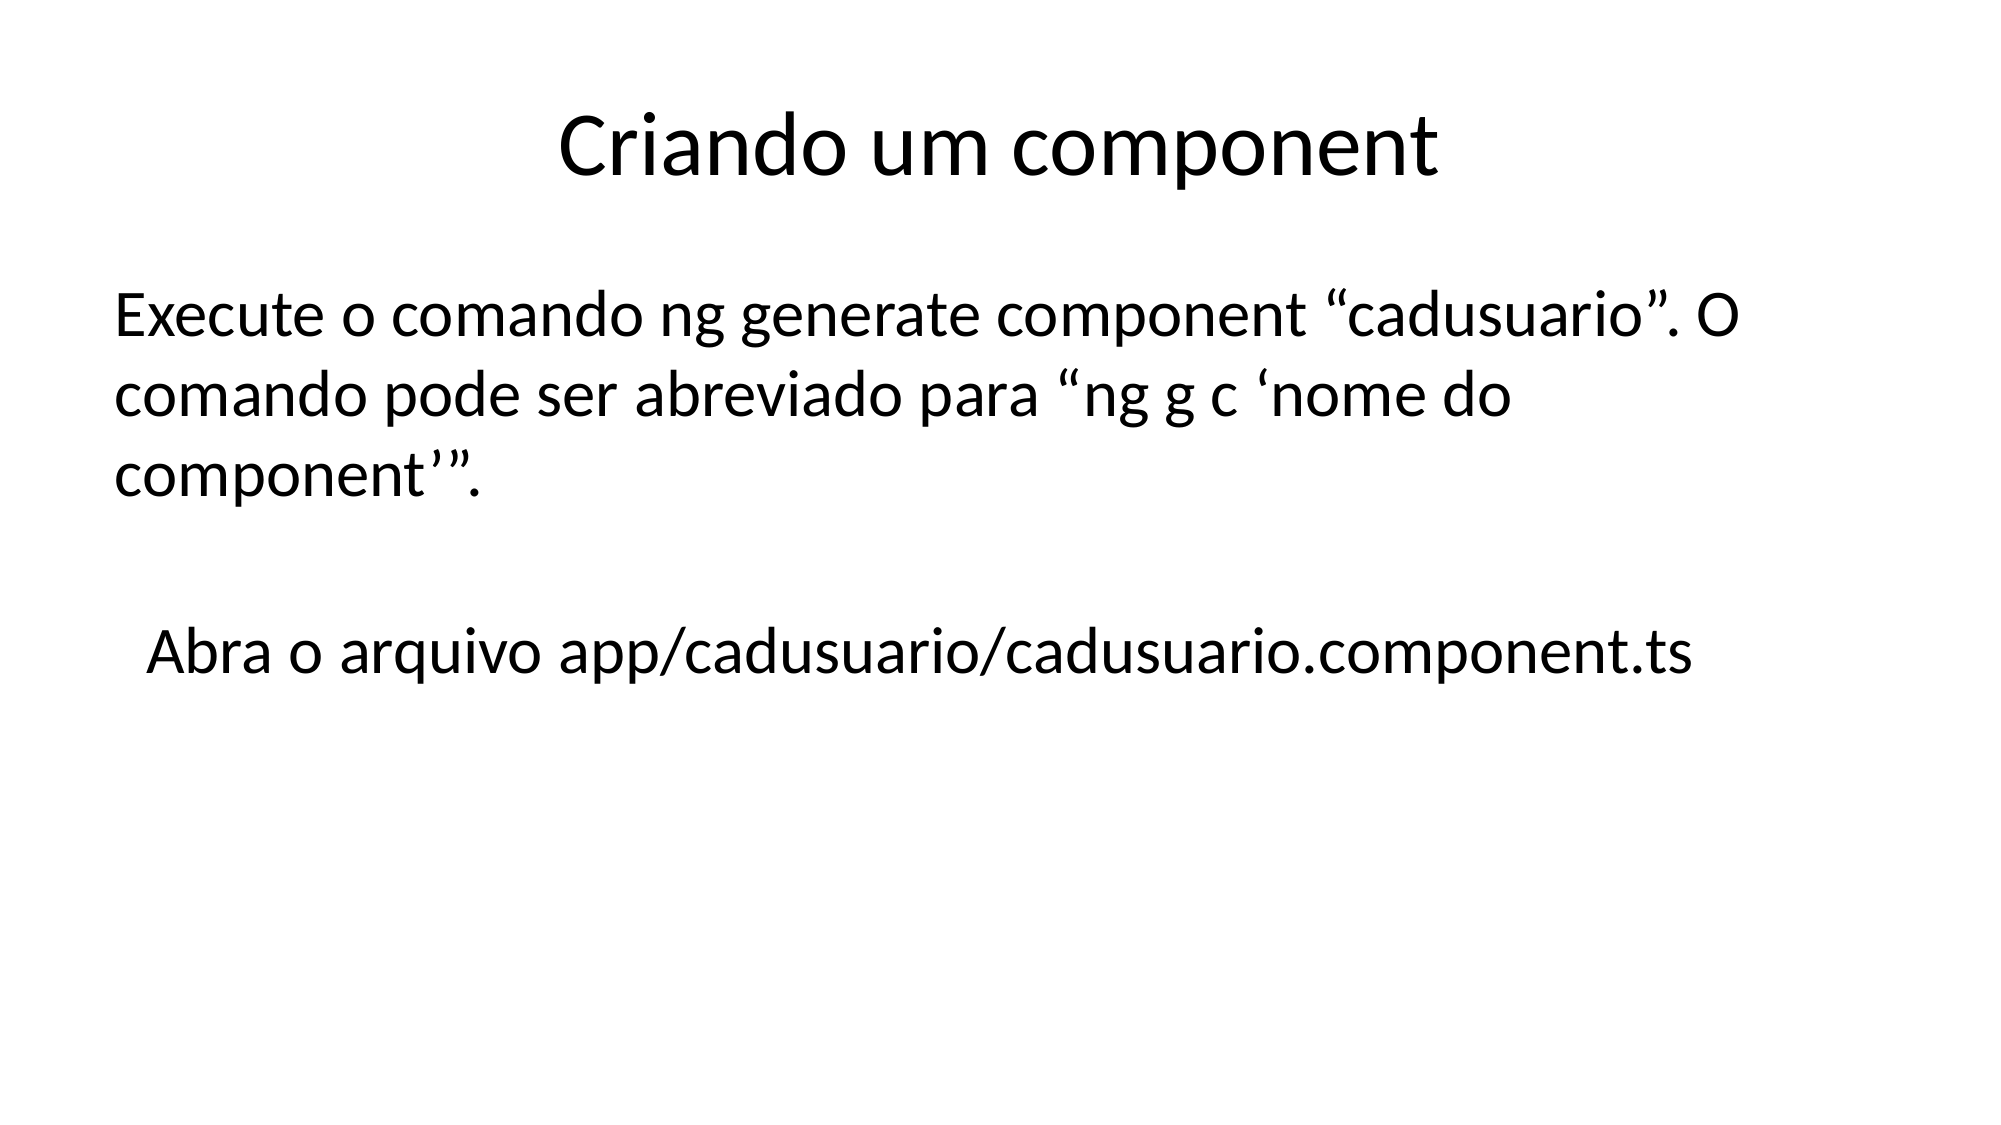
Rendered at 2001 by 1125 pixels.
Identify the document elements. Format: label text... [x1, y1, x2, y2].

title Criando um component [99, 45, 1900, 233]
list Abra o arquivo app/cadusuario/cadusuario.component.ts [131, 599, 1932, 720]
list Execute o comando ng generate component “cadusuario”. O comando pode ser abreviado para “ng g c ‘nome do component’”. [99, 262, 1900, 1005]
